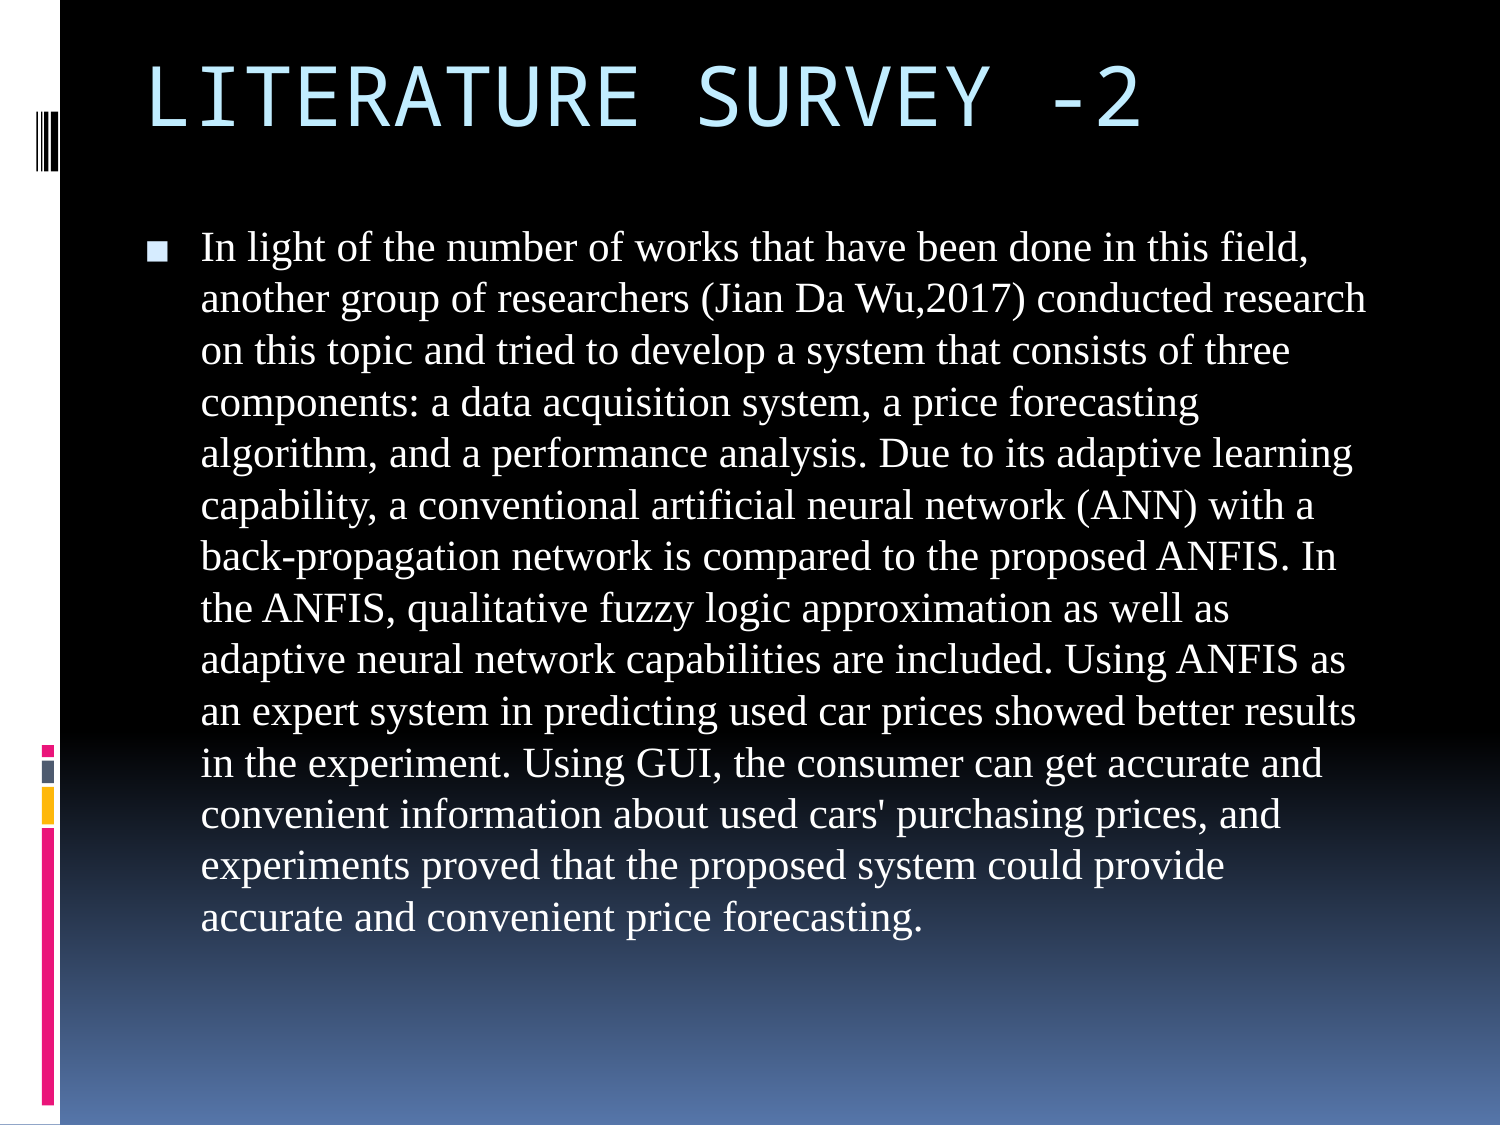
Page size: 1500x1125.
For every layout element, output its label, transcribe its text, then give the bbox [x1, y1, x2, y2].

list In light of the number of works that have been done in this field, another group of researchers (Jian Da Wu,2017) conducted research on this topic and tried to develop a system that consists of three components: a data acquisition system, a price forecasting algorithm, and a performance analysis. Due to its adaptive learning capability, a conventional artificial neural network (ANN) with a back-propagation network is compared to the proposed ANFIS. In the ANFIS, qualitative fuzzy logic approximation as well as adaptive neural network capabilities are included. Using ANFIS as an expert system in predicting used car prices showed better results in the experiment. Using GUI, the consumer can get accurate and convenient information about used cars' purchasing prices, and experiments proved that the proposed system could provide accurate and convenient price forecasting. [117, 210, 1393, 961]
title LITERATURE SURVEY -2 [128, 35, 1404, 164]
